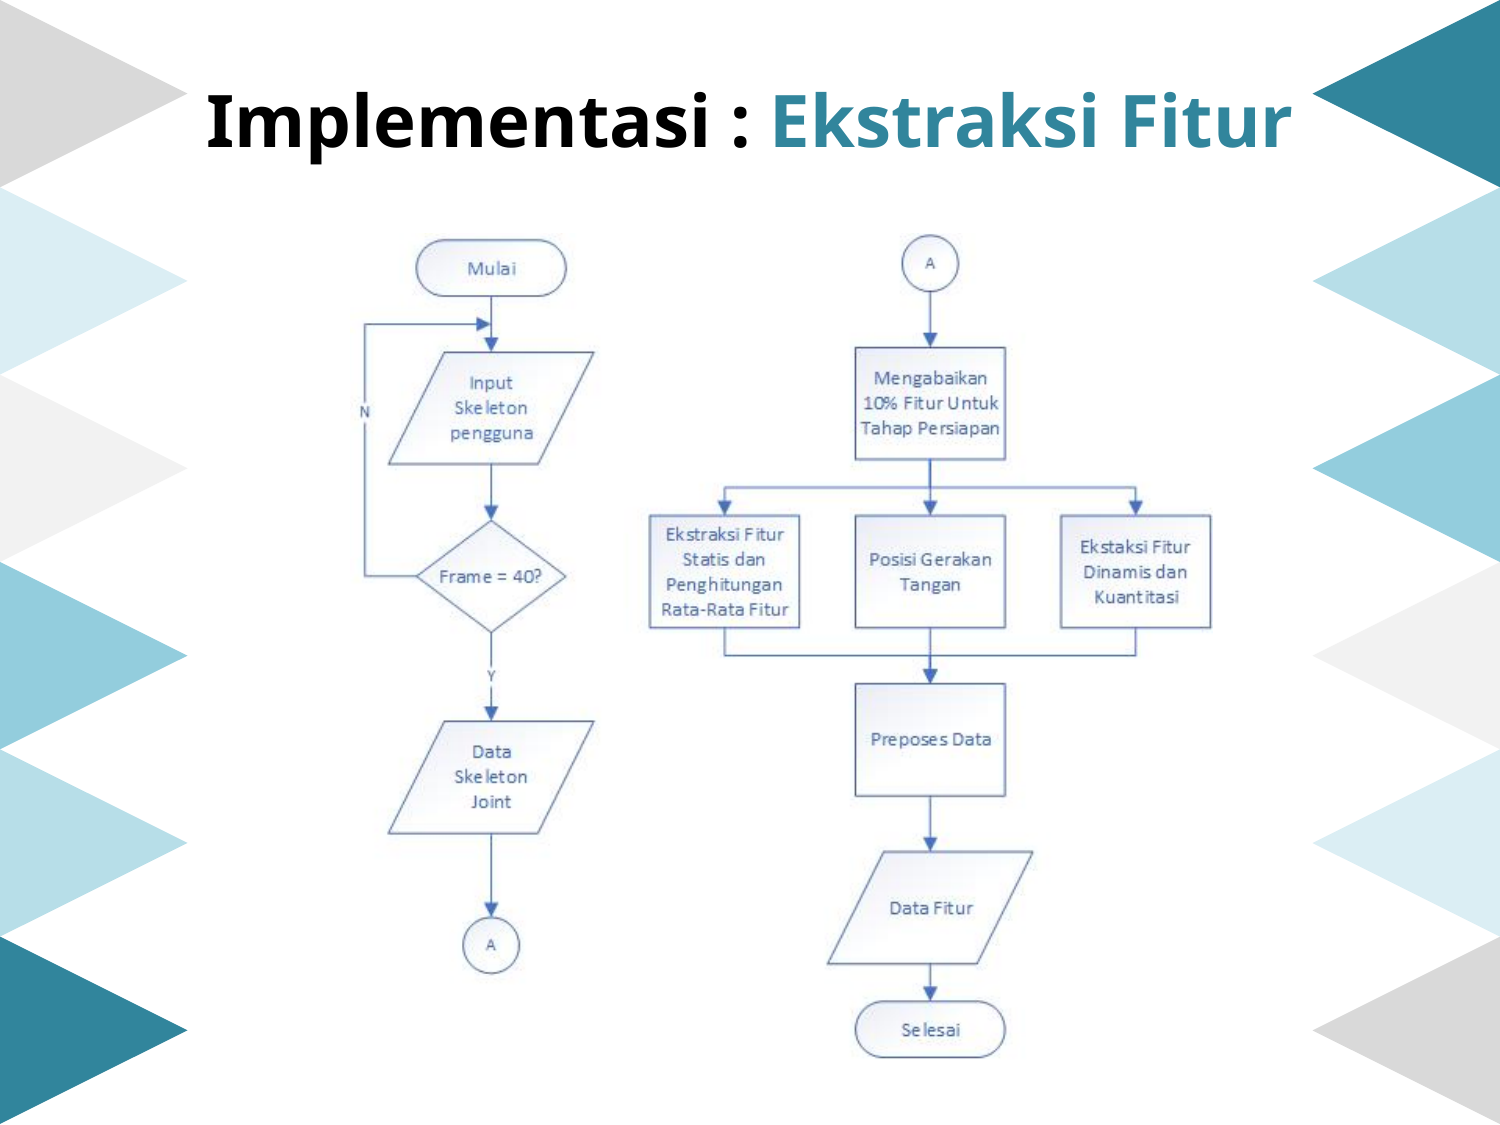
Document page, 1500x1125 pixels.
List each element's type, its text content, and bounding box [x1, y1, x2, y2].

title Implementasi : Ekstraksi Fitur [191, 24, 1307, 213]
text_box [0, 0, 188, 1125]
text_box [1312, 0, 1500, 1125]
picture [349, 232, 1213, 1060]
